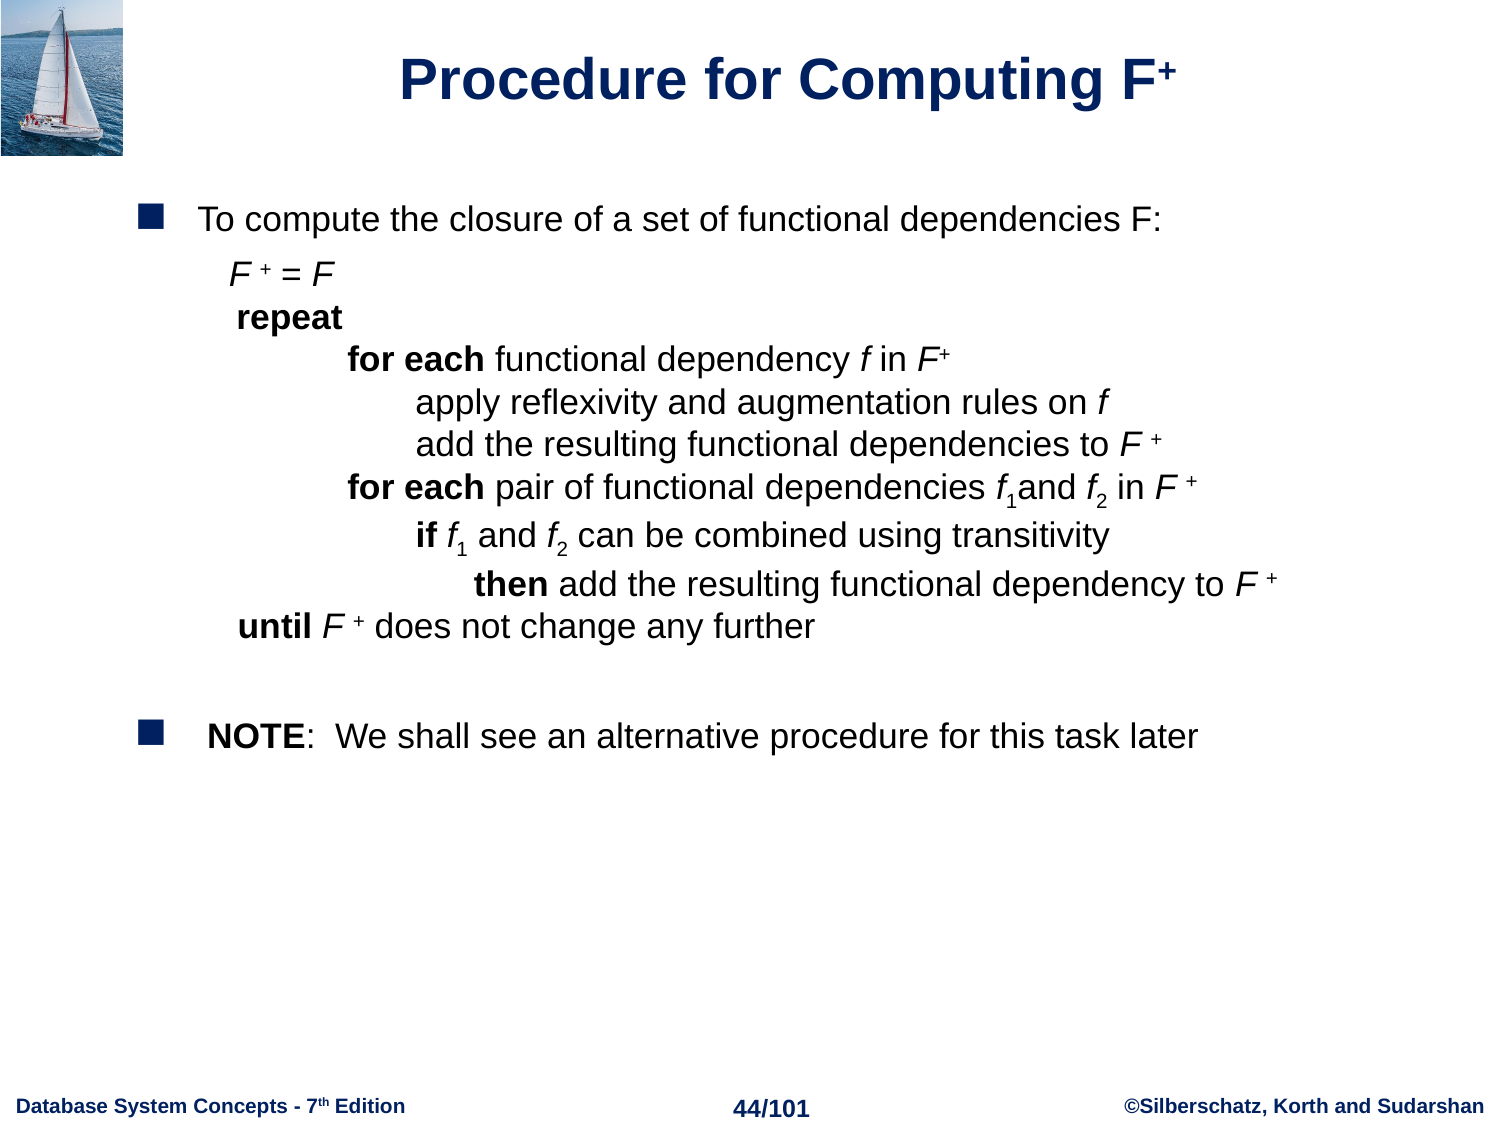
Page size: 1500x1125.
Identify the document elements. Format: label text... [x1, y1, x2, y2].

title Procedure for Computing F+ [125, 18, 1452, 120]
list To compute the closure of a set of functional dependencies F: F + = F repeat for each functional dependency f in F+ apply reflexivity and augmentation rules on f add the resulting functional dependencies to F + for each pair of functional dependencies f1and f2 in F + if f1 and f2 can be combined using transitivity then add the resulting functional dependency to F + until F + does not change any further NOTE: We shall see an alternative procedure for this task later [126, 189, 1391, 800]
picture [0, 0, 123, 156]
